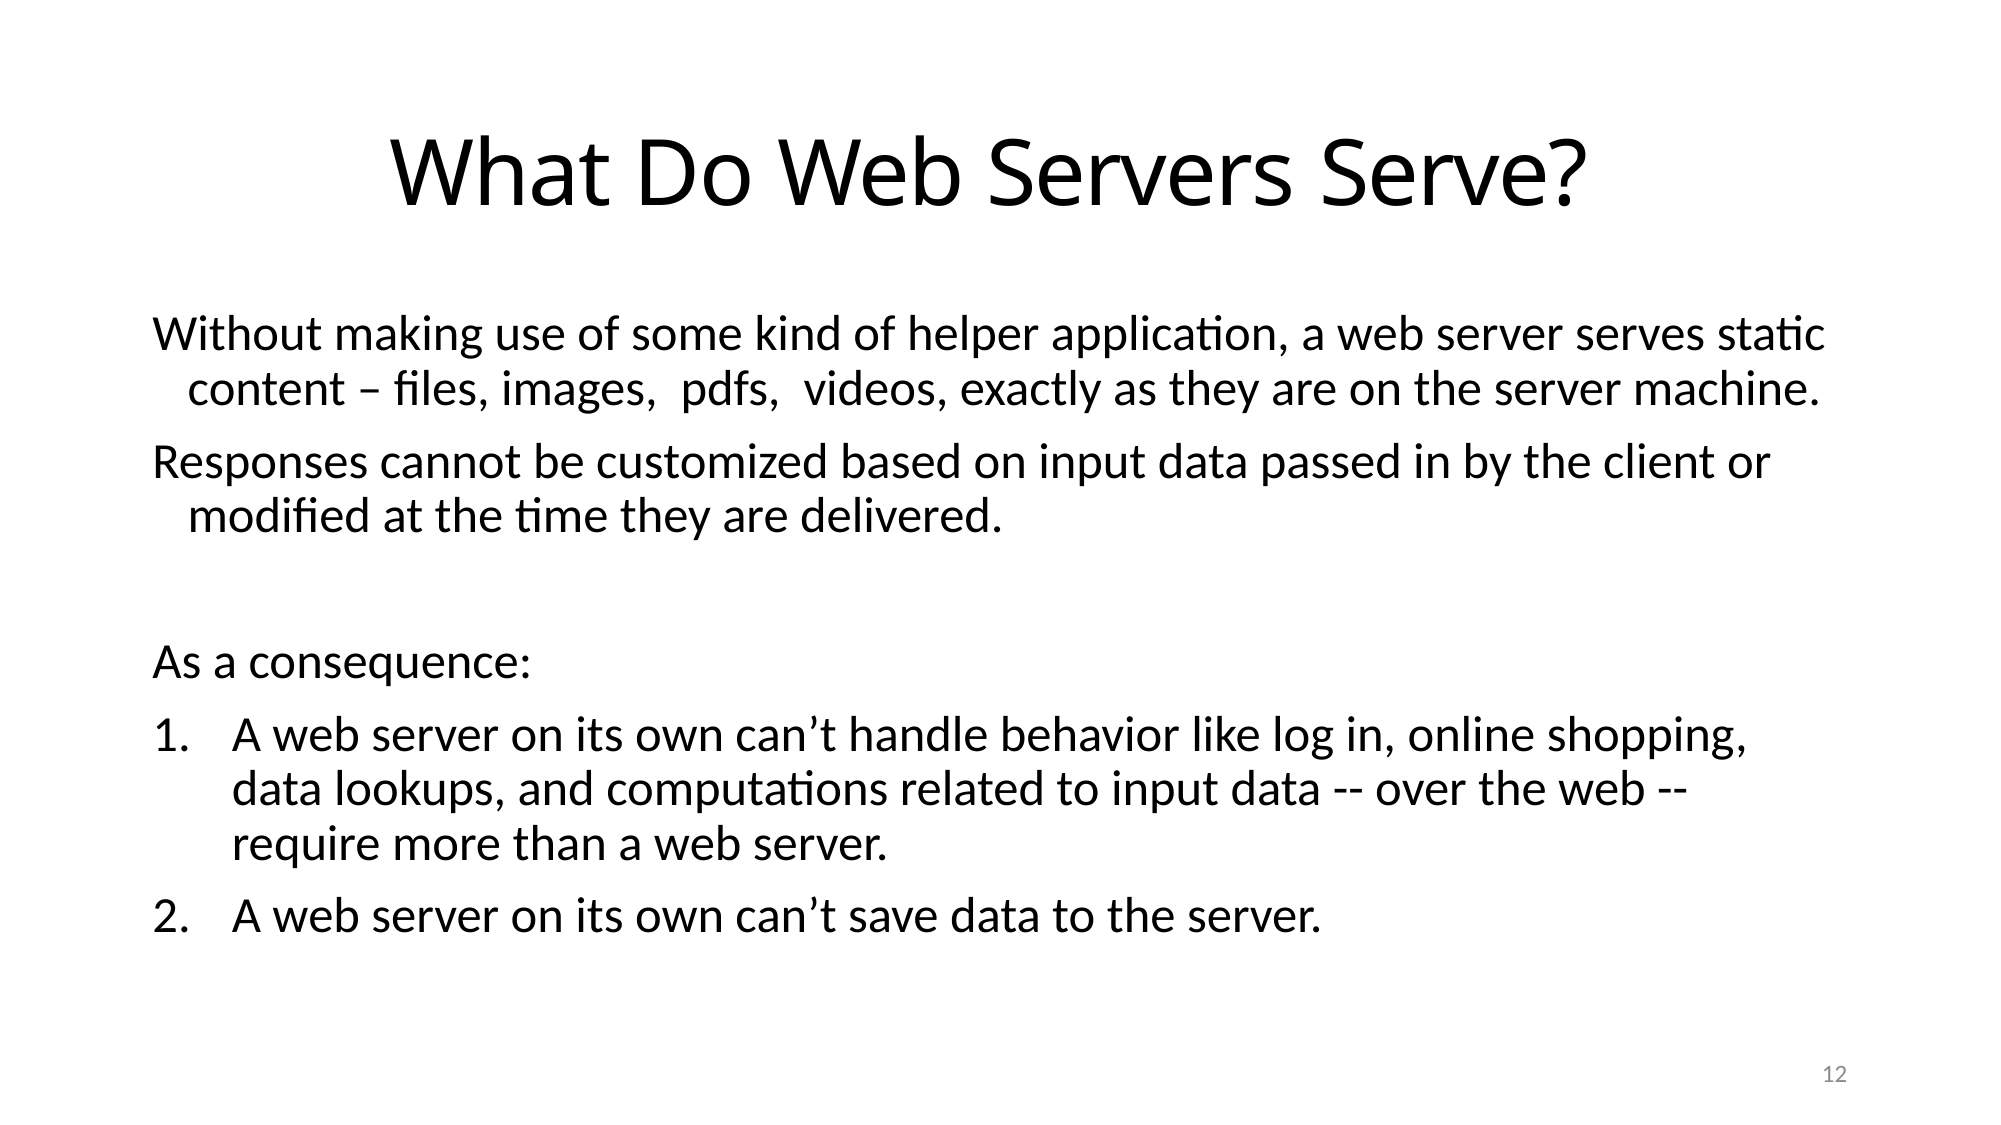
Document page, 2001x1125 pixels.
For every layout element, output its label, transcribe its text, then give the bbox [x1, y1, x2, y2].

title What Do Web Servers Serve? [387, 74, 2000, 263]
list Without making use of some kind of helper application, a web server serves static content – files, images, pdfs, videos, exactly as they are on the server machine. Responses cannot be customized based on input data passed in by the client or modified at the time they are delivered. As a consequence: A web server on its own can’t handle behavior like log in, online shopping, data lookups, and computations related to input data -- over the web -- require more than a web server. A web server on its own can’t save data to the server. [137, 299, 1863, 1014]
slide_number 12 [1412, 1042, 1863, 1103]
